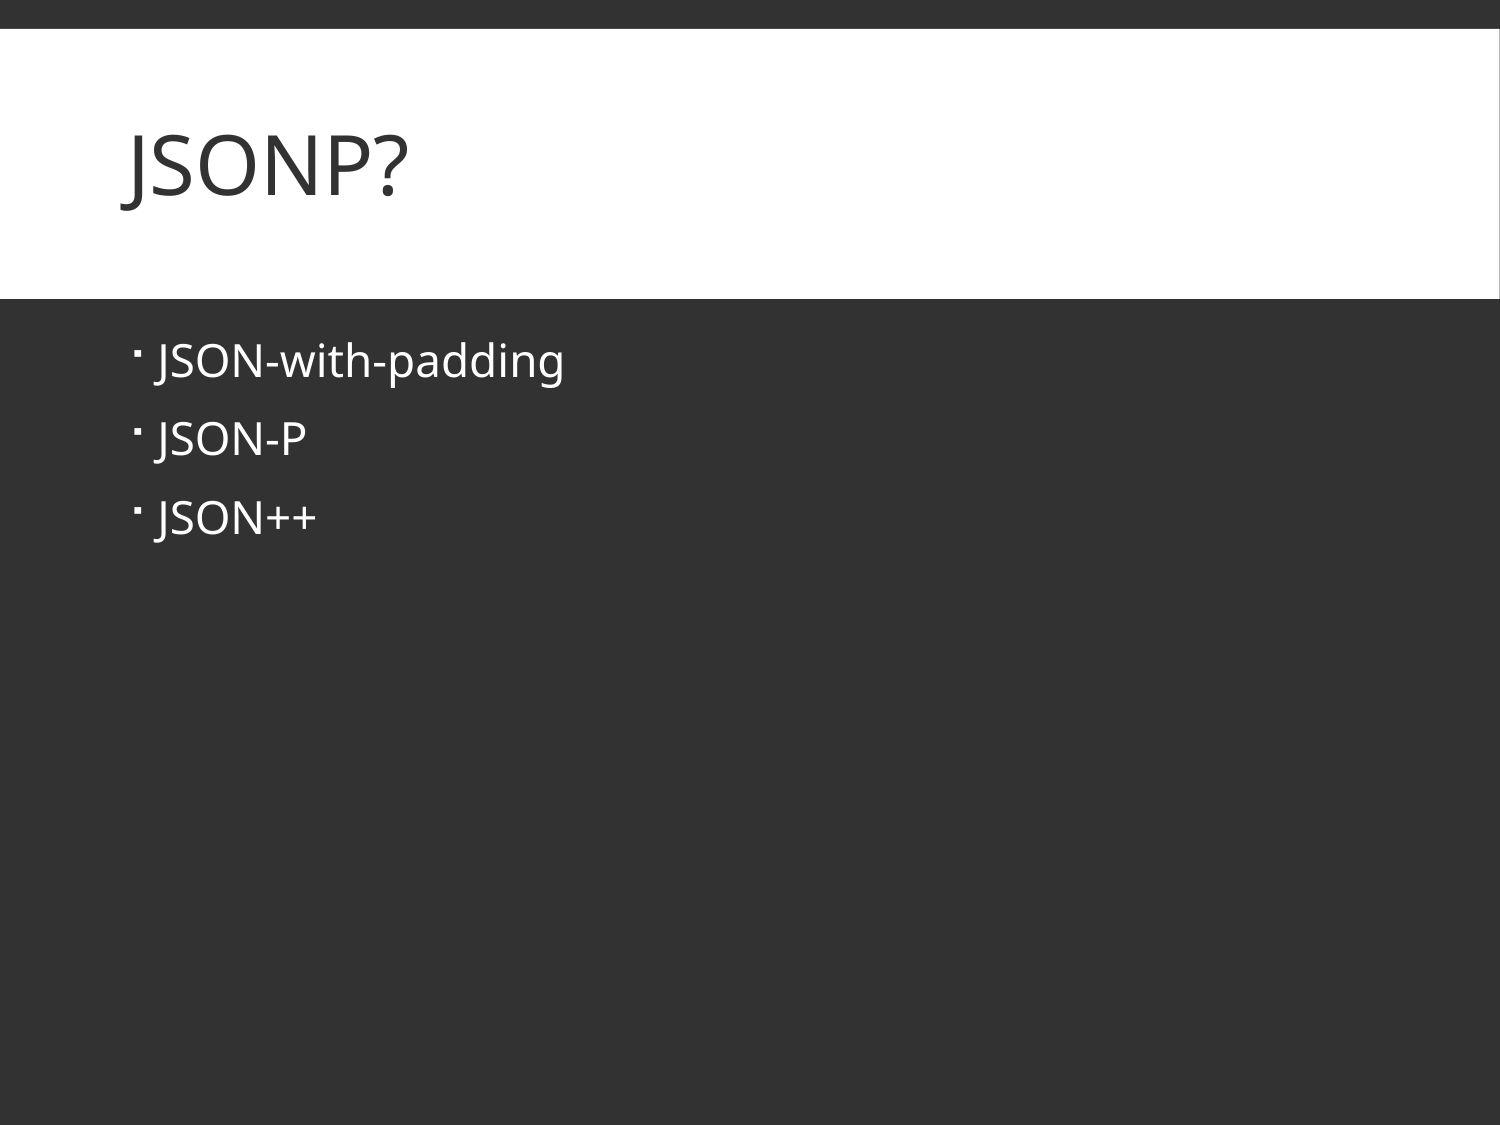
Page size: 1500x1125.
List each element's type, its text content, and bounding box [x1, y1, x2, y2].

list JSON-with-padding JSON-P JSON++ [112, 329, 1388, 1020]
title JSONp? [112, 46, 1388, 295]
